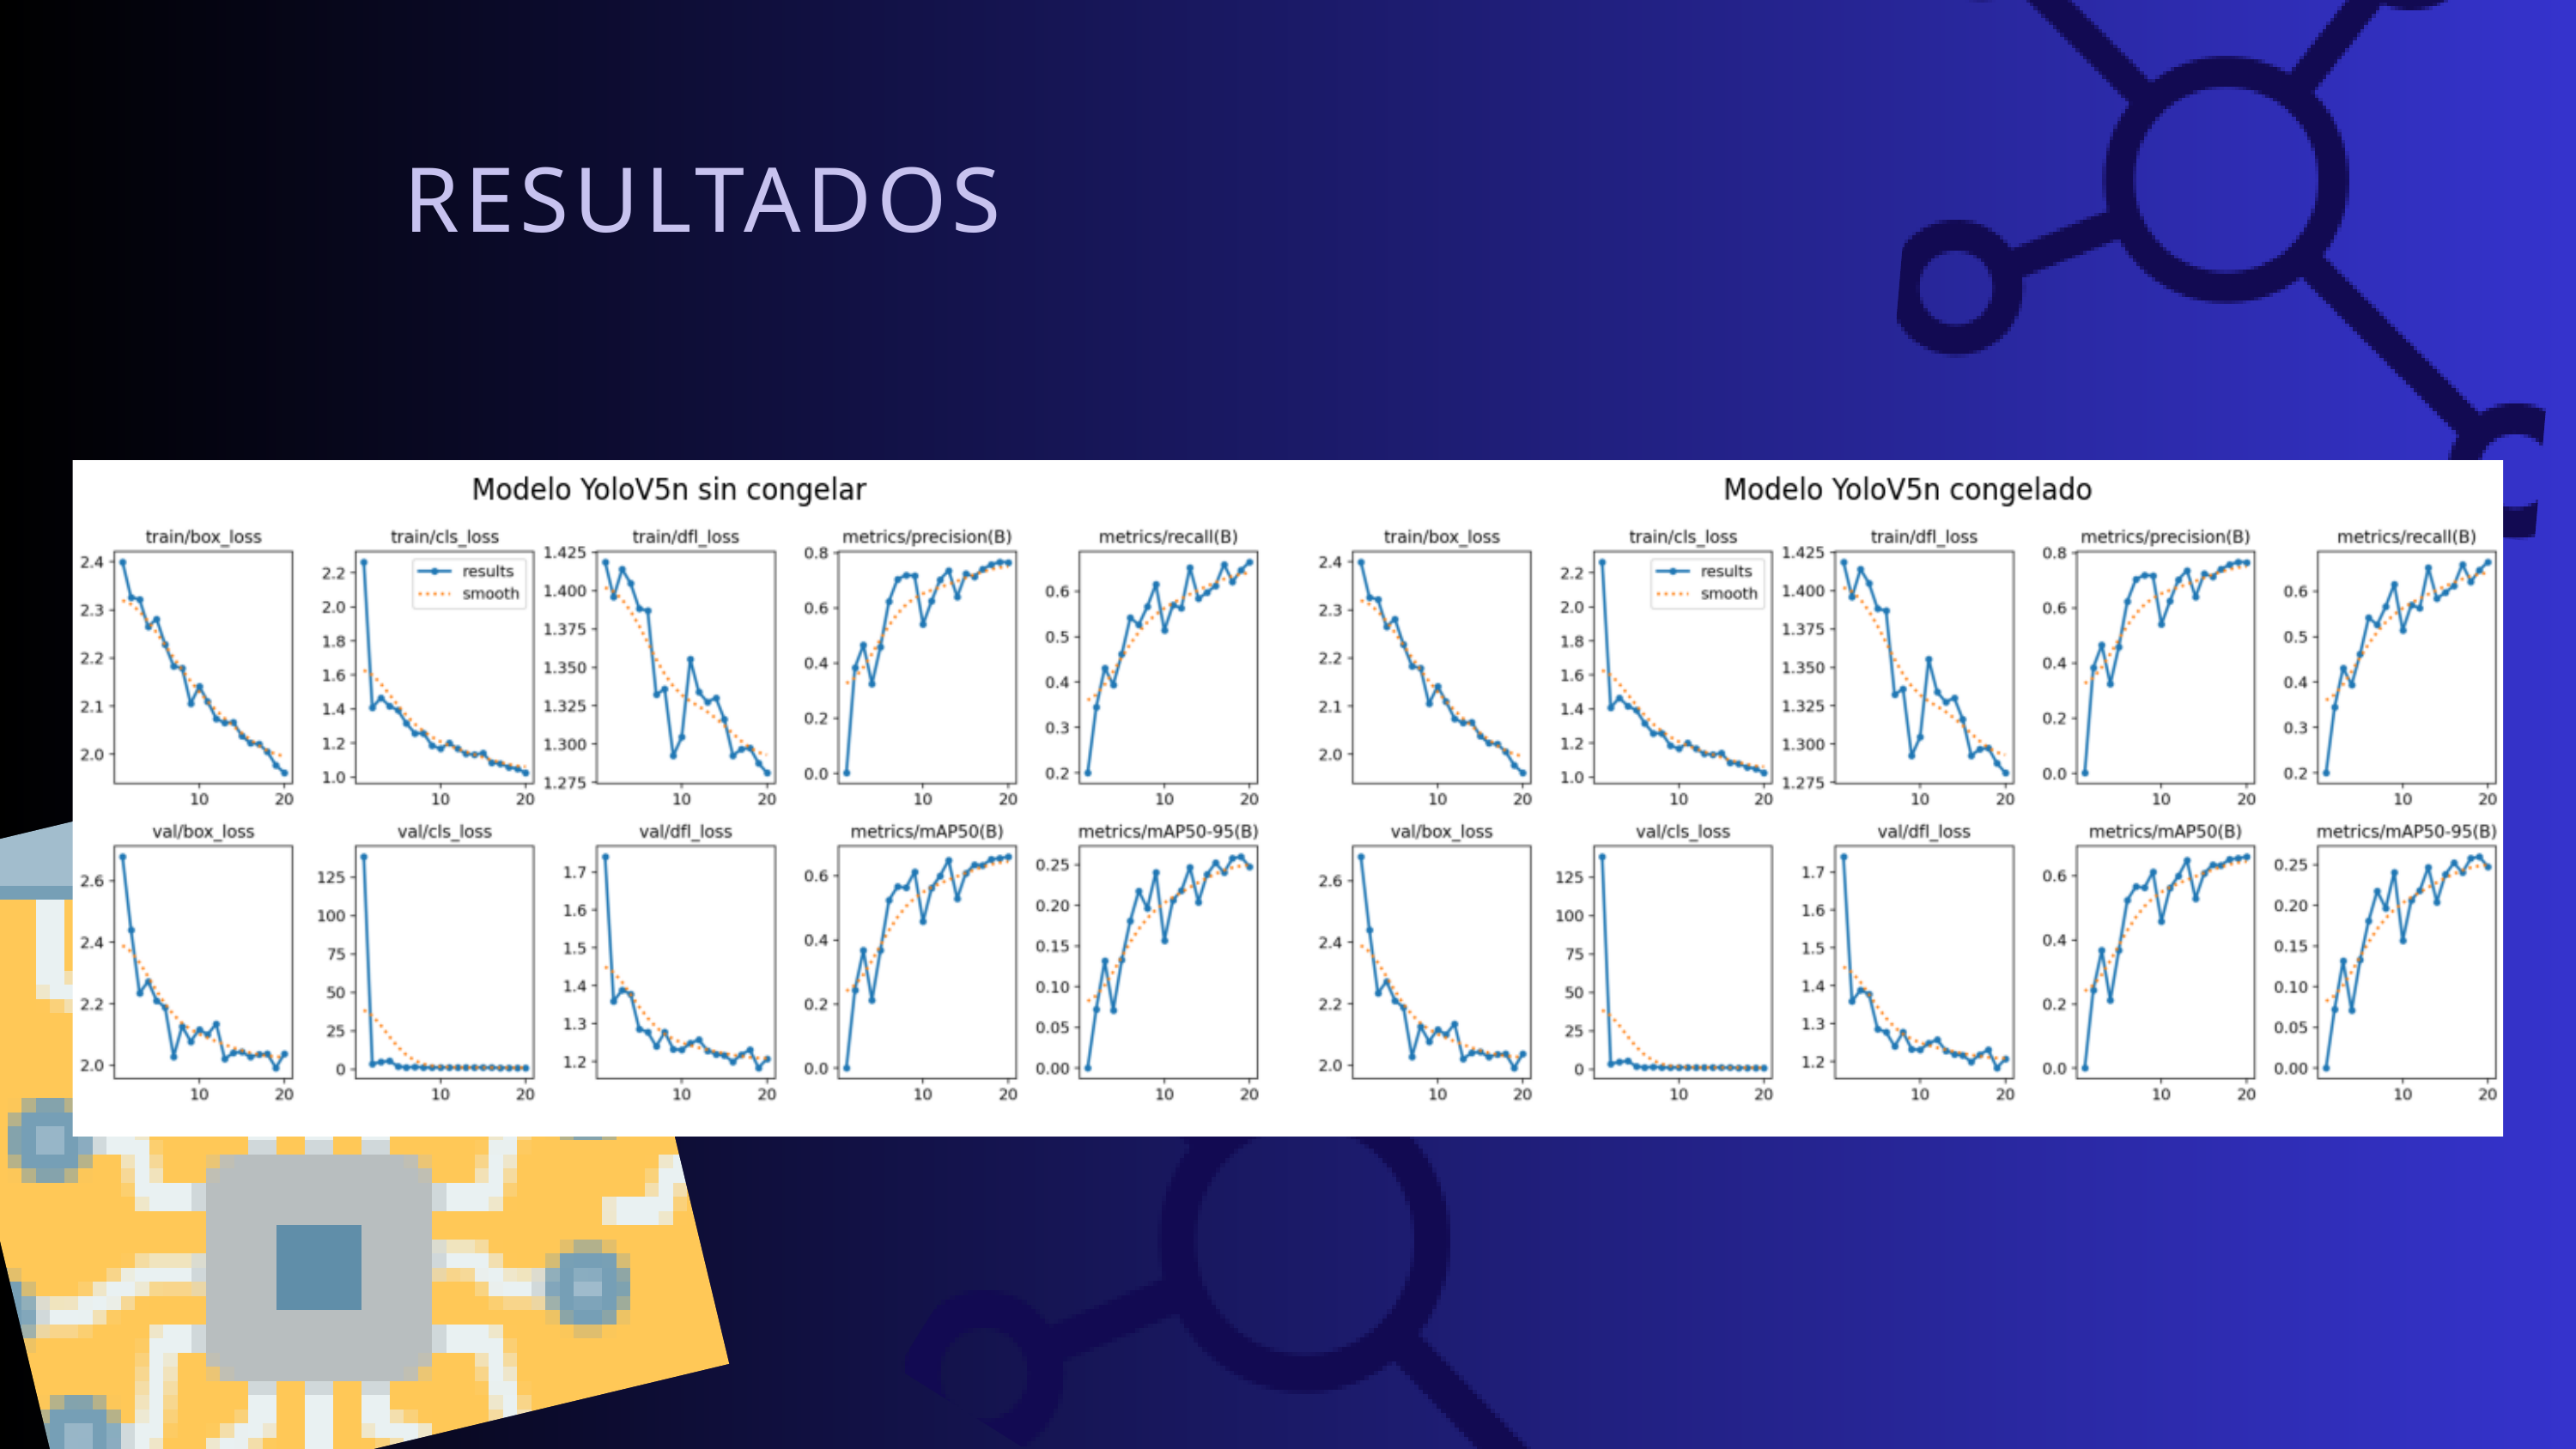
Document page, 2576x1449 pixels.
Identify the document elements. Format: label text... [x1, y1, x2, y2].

text_box [896, 1137, 1735, 1449]
text_box RESULTADOS [245, 97, 1161, 251]
text_box [1884, 0, 2576, 542]
text_box [72, 460, 2504, 1137]
text_box [0, 822, 730, 1449]
